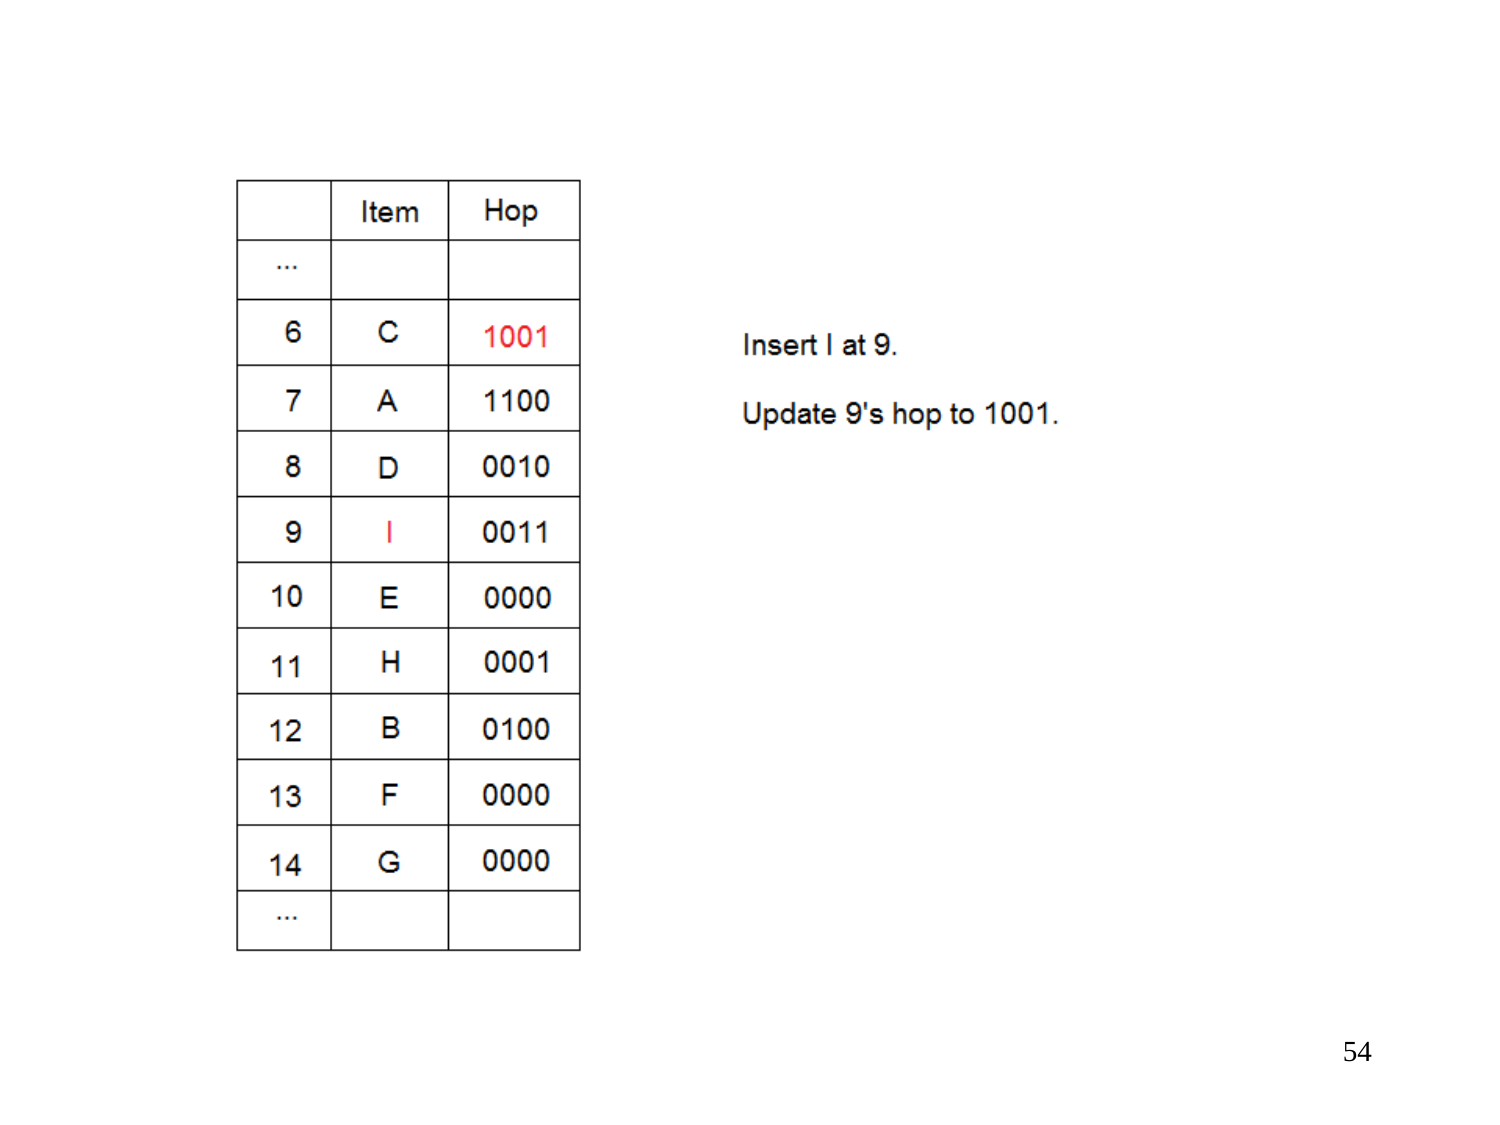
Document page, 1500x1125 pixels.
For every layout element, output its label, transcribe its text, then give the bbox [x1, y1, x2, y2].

picture [221, 151, 1085, 970]
slide_number 54 [1112, 1024, 1388, 1101]
